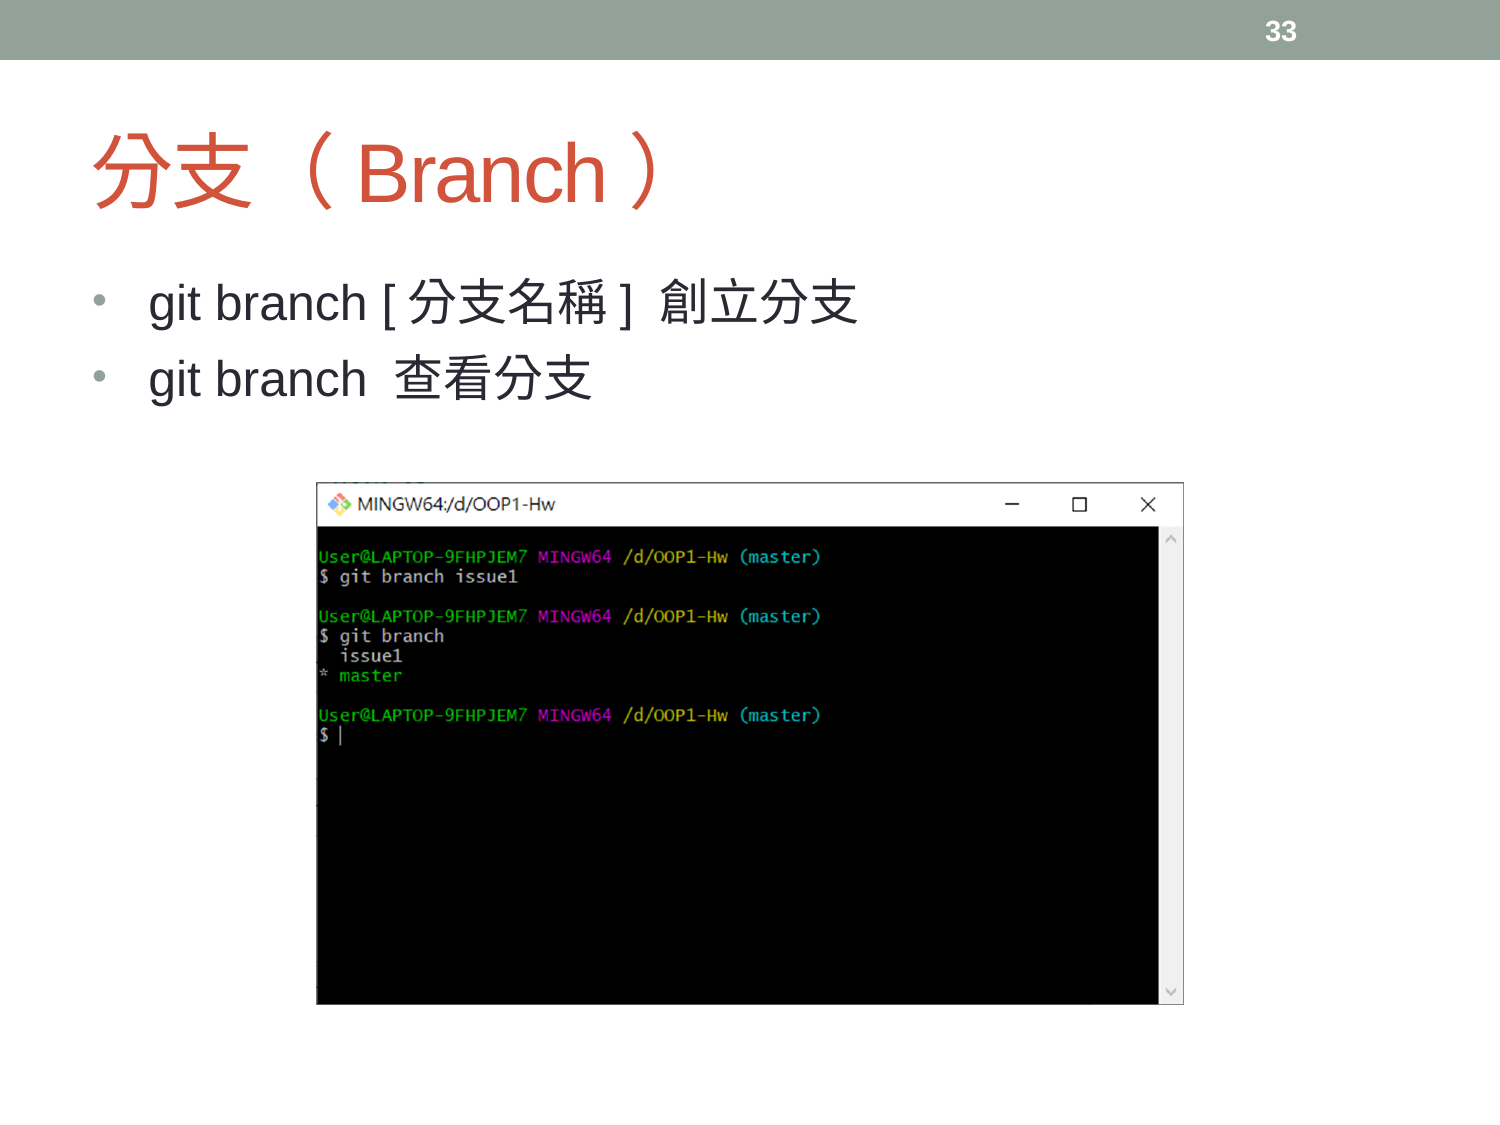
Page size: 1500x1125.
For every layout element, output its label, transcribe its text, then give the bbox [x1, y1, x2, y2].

slide_number 33 [1250, 3, 1425, 57]
title 分支（Branch） [75, 87, 1425, 250]
picture [316, 482, 1184, 1006]
list git branch [分支名稱] 創立分支 git branch 查看分支 [75, 262, 1425, 1063]
